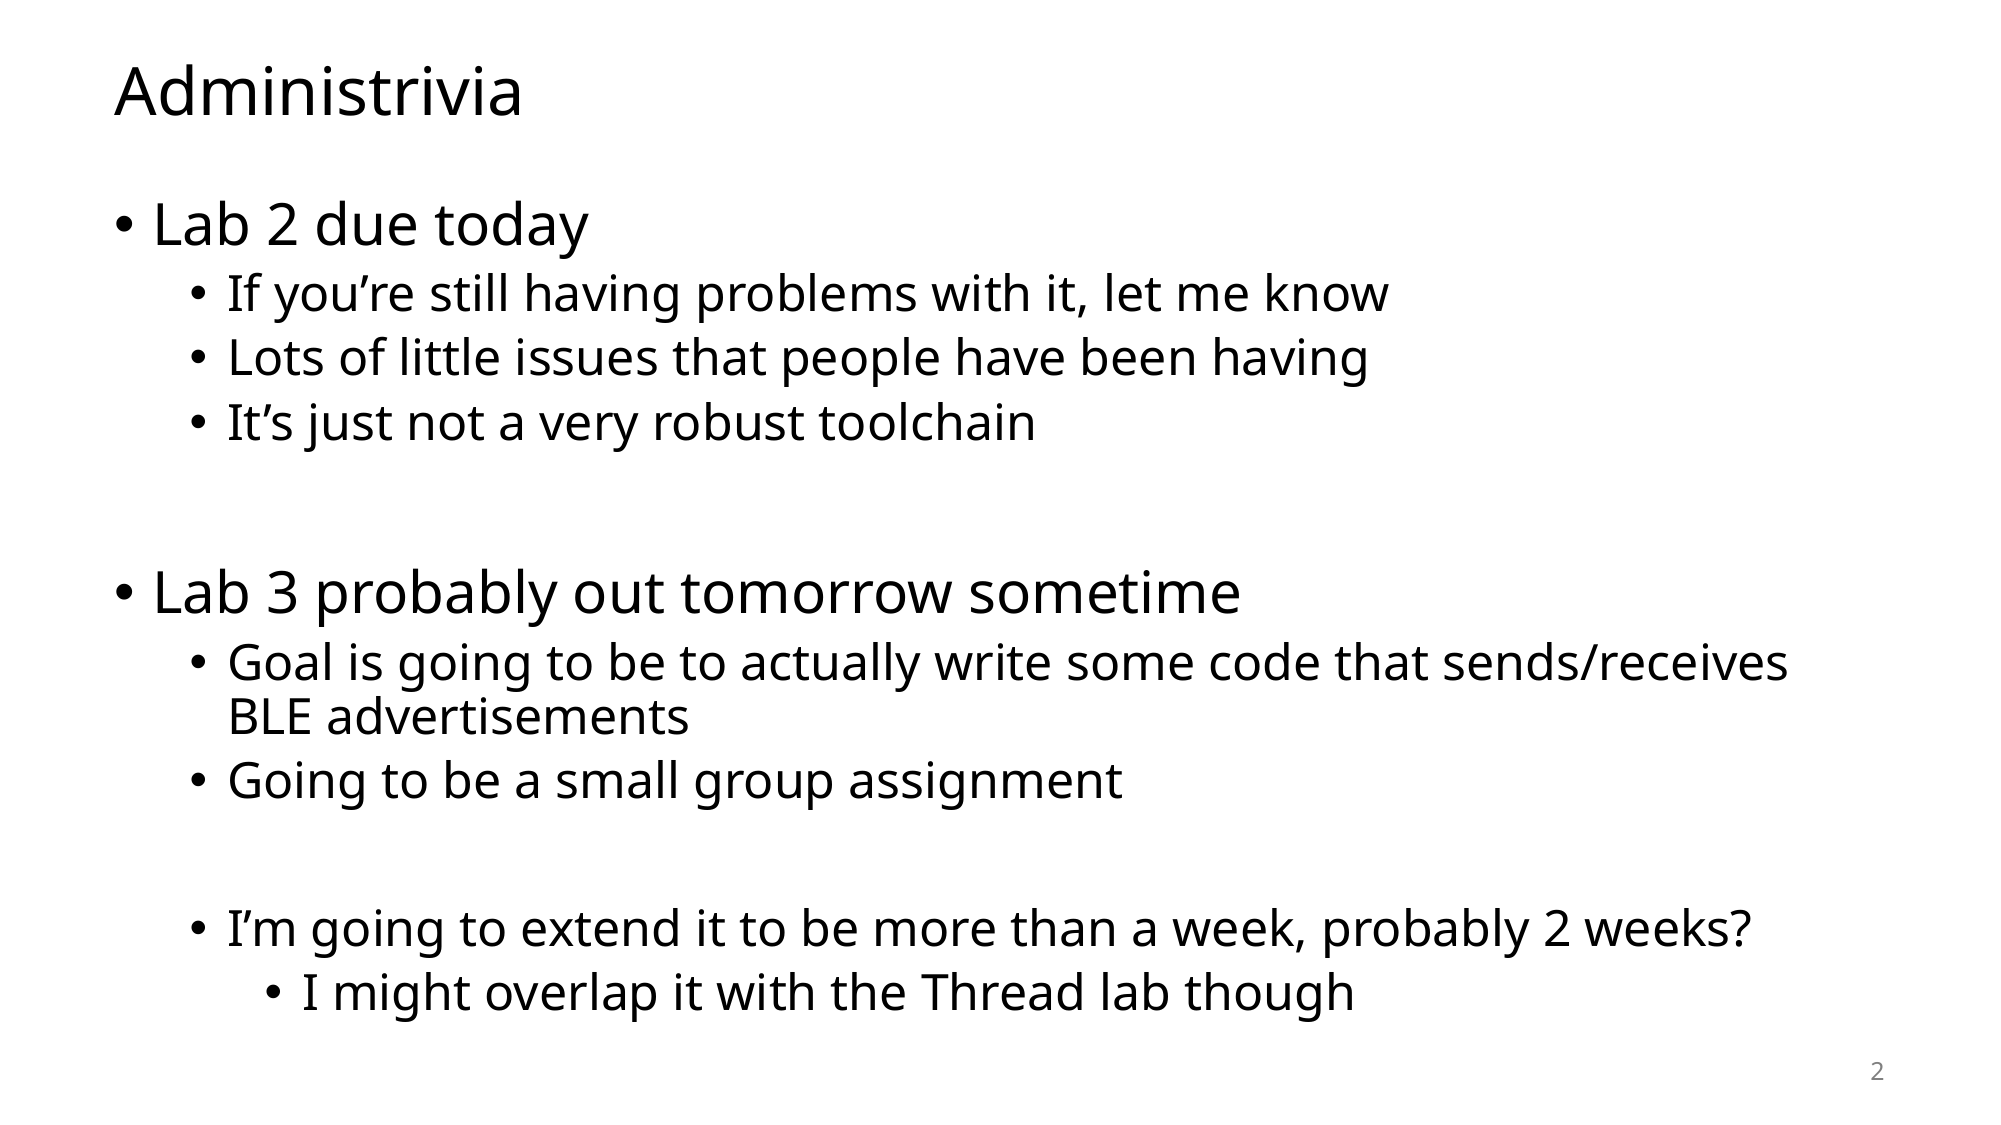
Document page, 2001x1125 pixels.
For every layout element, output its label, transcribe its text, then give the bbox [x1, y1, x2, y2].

list Lab 2 due today If you’re still having problems with it, let me know Lots of little issues that people have been having It’s just not a very robust toolchain Lab 3 probably out tomorrow sometime Goal is going to be to actually write some code that sends/receives BLE advertisements Going to be a small group assignment I’m going to extend it to be more than a week, probably 2 weeks? I might overlap it with the Thread lab though [99, 187, 1900, 1013]
title Administrivia [99, 37, 1900, 150]
slide_number 2 [1749, 1042, 1900, 1103]
